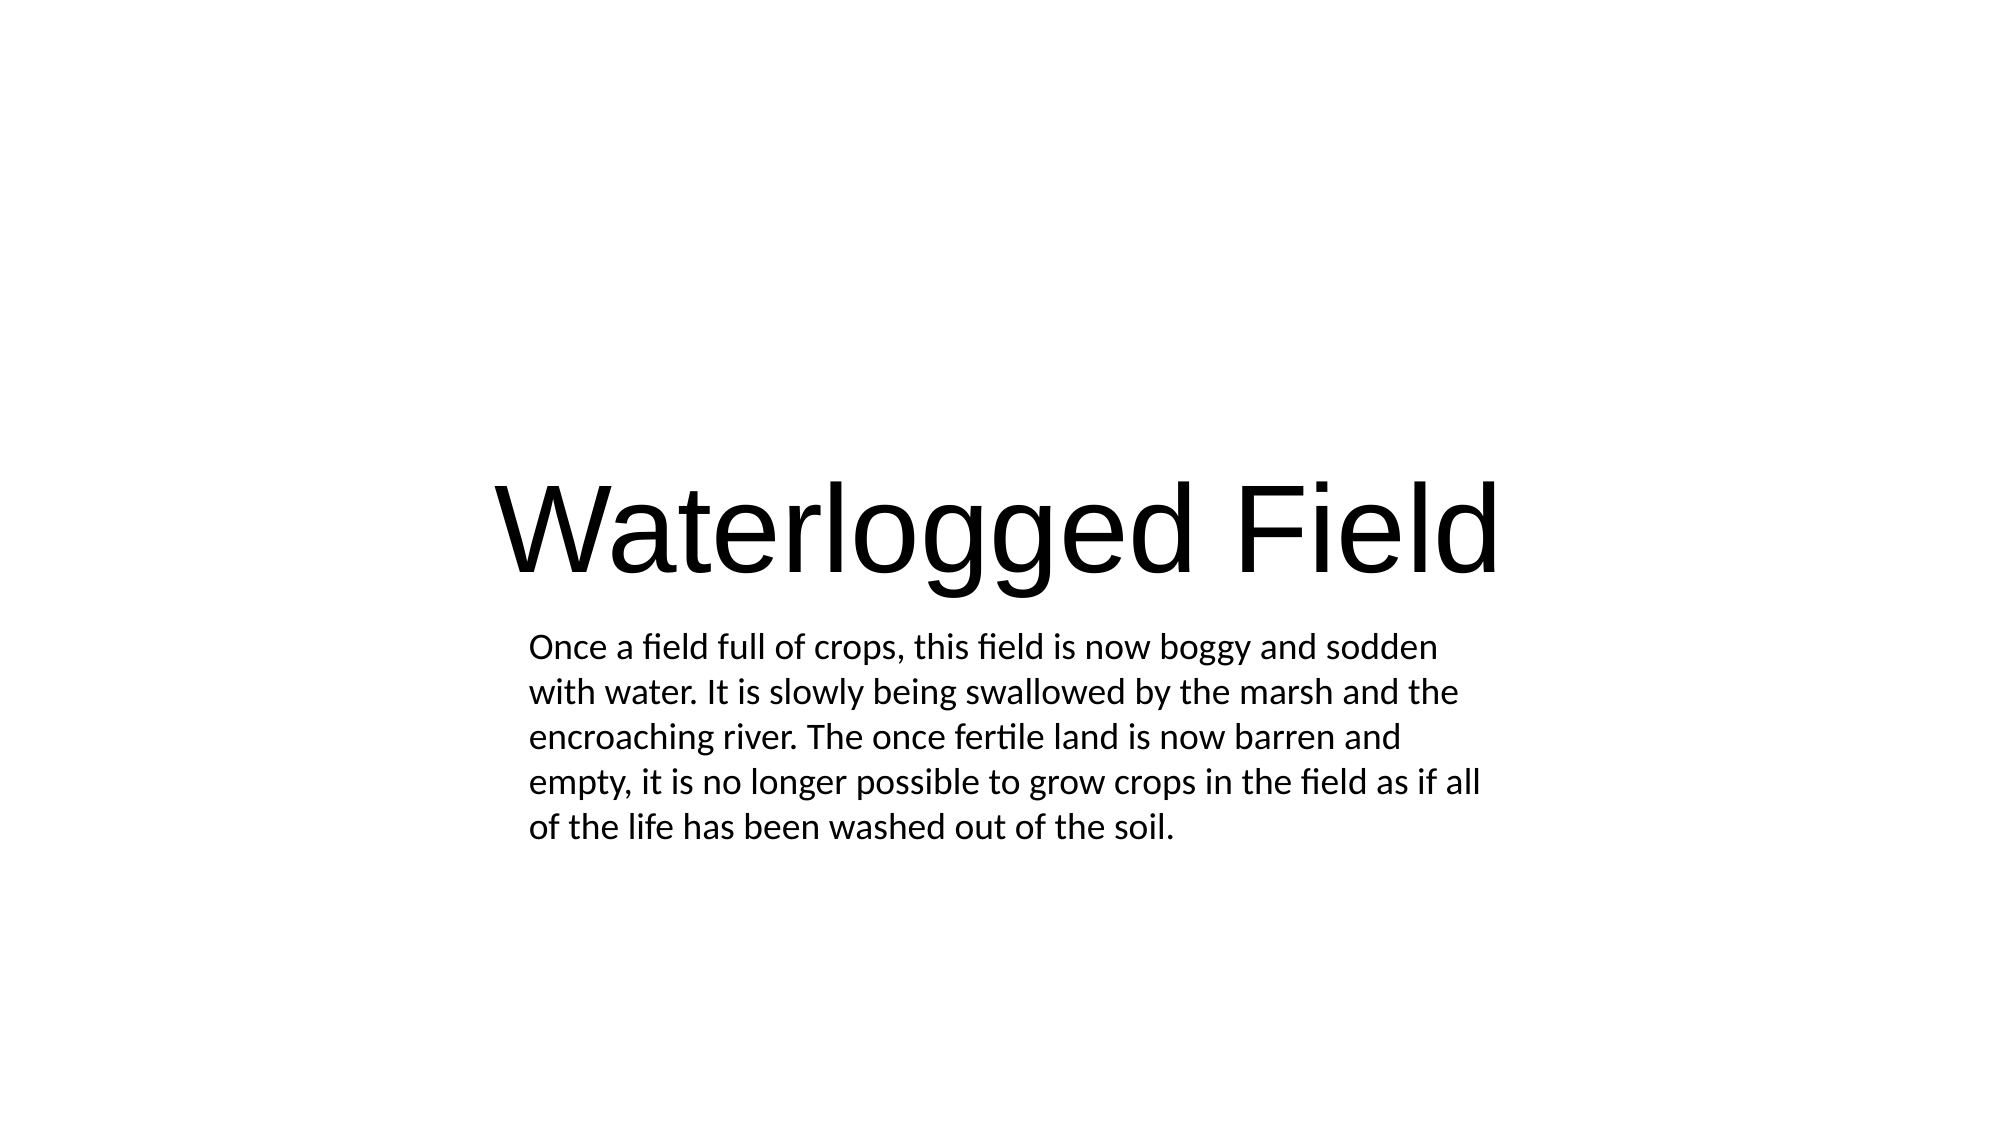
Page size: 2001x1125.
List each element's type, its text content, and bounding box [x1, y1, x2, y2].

text_box Waterlogged Field [479, 456, 1571, 543]
text_box Once a field full of crops, this field is now boggy and sodden with water. It is slowly being swallowed by the marsh and the encroaching river. The once fertile land is now barren and empty, it is no longer possible to grow crops in the field as if all of the life has been washed out of the soil. [514, 614, 1514, 854]
